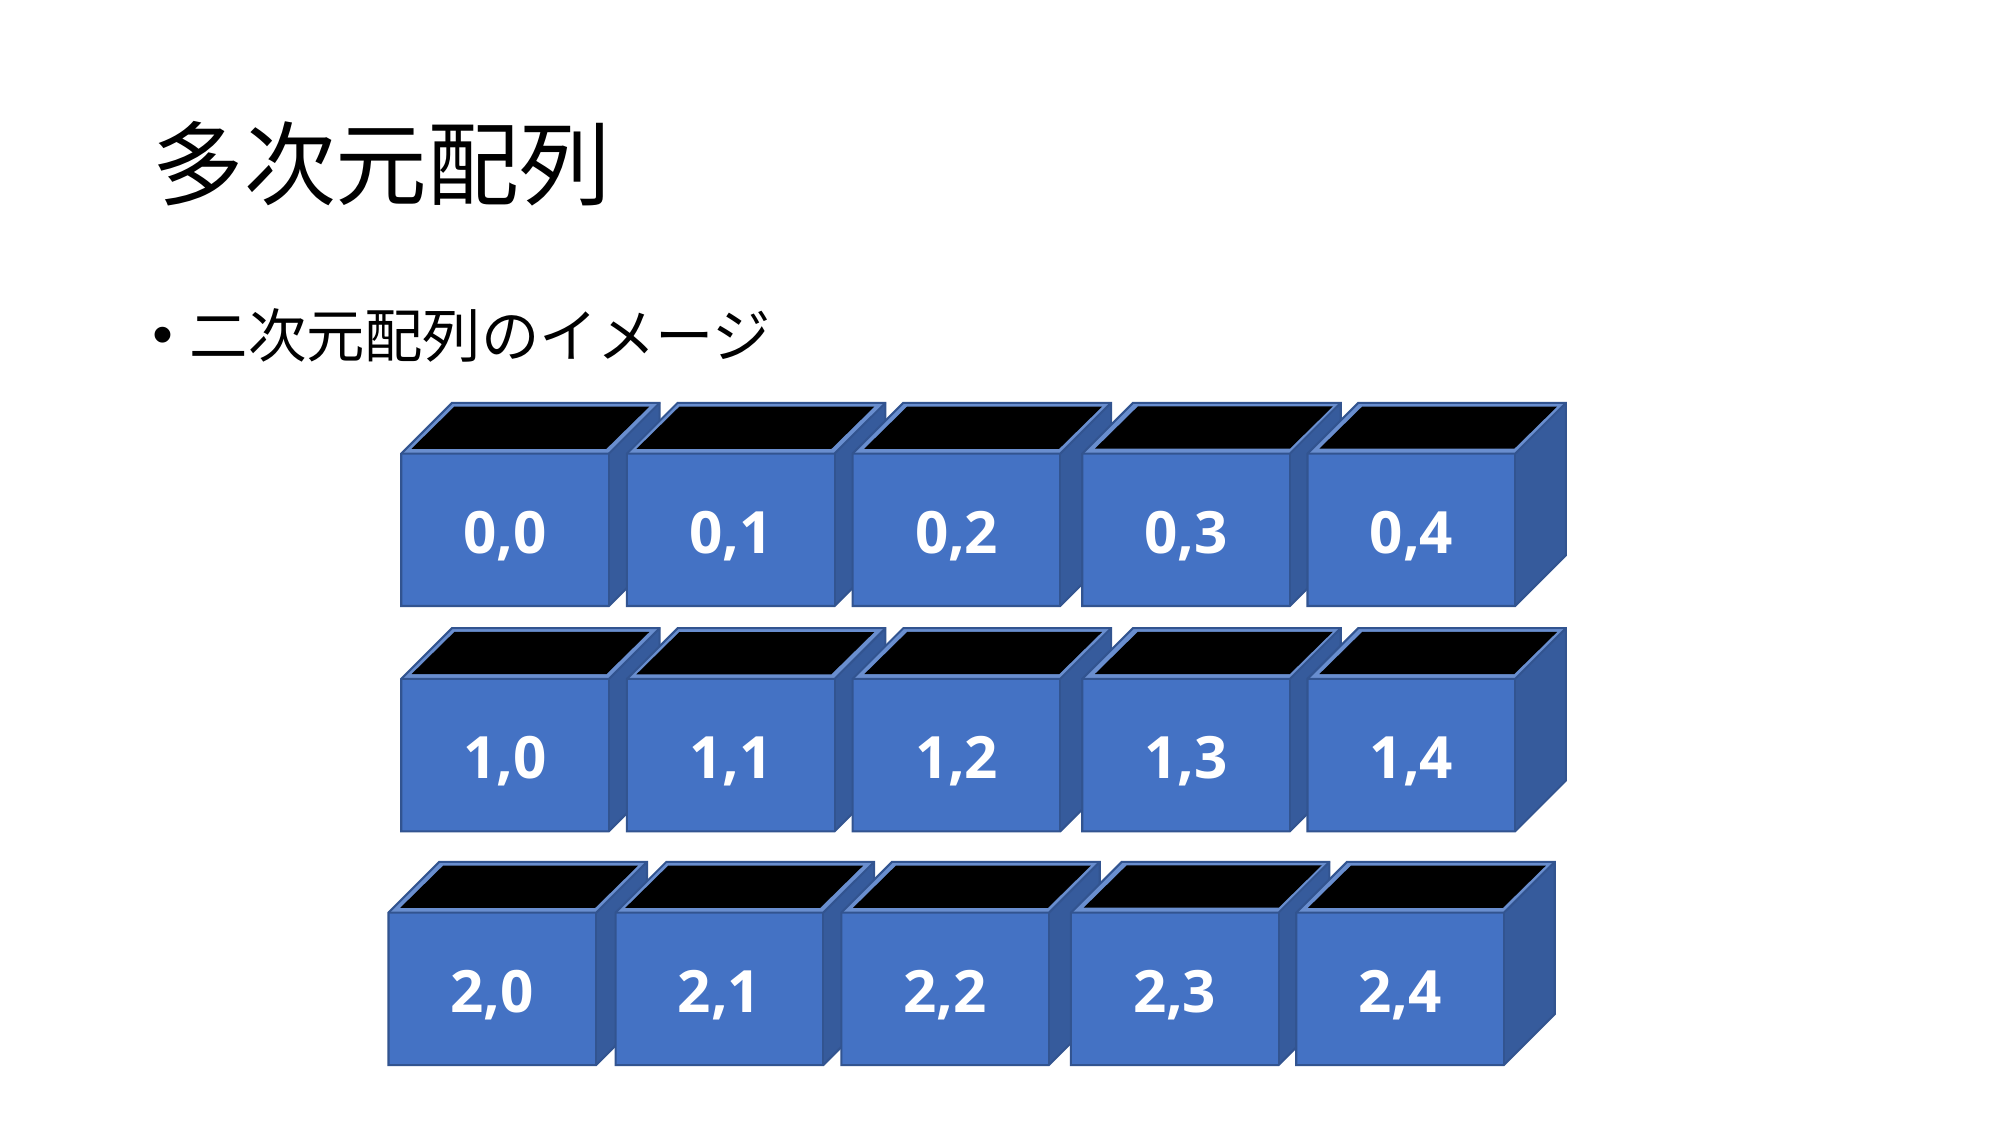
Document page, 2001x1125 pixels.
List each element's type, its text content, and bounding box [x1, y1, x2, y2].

text_box [1087, 404, 1337, 452]
text_box [411, 631, 650, 675]
text_box [1083, 865, 1322, 908]
text_box [1094, 631, 1333, 675]
text_box [853, 865, 1091, 908]
text_box 実引数 [1312, 630, 1561, 677]
text_box 0,1 [625, 401, 887, 608]
list 関数呼び出し [1087, 630, 1336, 677]
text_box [620, 863, 870, 911]
text_box [625, 865, 864, 908]
text_box 1,4 [1306, 627, 1567, 833]
text_box 2,2 [840, 860, 1101, 1067]
text_box 2,0 [387, 860, 649, 1067]
title 多次元配列 [137, 59, 1863, 278]
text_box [857, 404, 1107, 452]
text_box 2,3 [1069, 860, 1331, 1067]
text_box 1,0 [400, 627, 661, 833]
text_box ※関数sumtousaに実引数としてa, b, cを指定することを 「sumtousaにa, b, cを渡す」と表現することがある。 [846, 863, 1096, 911]
text_box [864, 406, 1103, 449]
text_box [1308, 865, 1546, 908]
text_box [1319, 406, 1558, 449]
list 入力整数値の各桁の和を求めるプログラム [1301, 863, 1551, 911]
text_box 2,1 [614, 860, 876, 1067]
title 関数(例1) [1312, 404, 1562, 452]
text_box 関数名 [406, 404, 656, 452]
text_box [636, 632, 875, 675]
list 二次元配列のイメージ [137, 299, 1863, 1014]
text_box [636, 406, 875, 449]
text_box 2,4 [1295, 860, 1556, 1067]
text_box [400, 865, 639, 908]
text_box return 返り値; [406, 630, 655, 677]
text_box 1,3 [1081, 627, 1342, 833]
text_box [1094, 406, 1333, 449]
list 関数呼び出しから戻ってくるまでの流れ [1076, 863, 1325, 911]
text_box 0,4 [1306, 401, 1567, 608]
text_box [631, 404, 881, 452]
text_box 1,1 [625, 627, 887, 833]
text_box 1,2 [851, 627, 1113, 833]
text_box #include <stdio.h> int sumtousa(int a, int d, int n) { return n * (2 * a + (n - 1) * d) / 2; } int main(void) { int a, b, c; scanf("%d %d %d", &a, &b, &c); printf("%d\n", sumtousa(a, b, c)); return 0; } [632, 630, 881, 677]
text_box [864, 631, 1103, 675]
text_box 0,2 [851, 401, 1113, 608]
text_box [411, 406, 650, 449]
text_box 関数の呼び出し [857, 630, 1106, 677]
text_box 0,3 [1081, 401, 1342, 608]
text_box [393, 863, 643, 911]
text_box 0,0 [400, 401, 661, 608]
text_box [1319, 631, 1558, 675]
